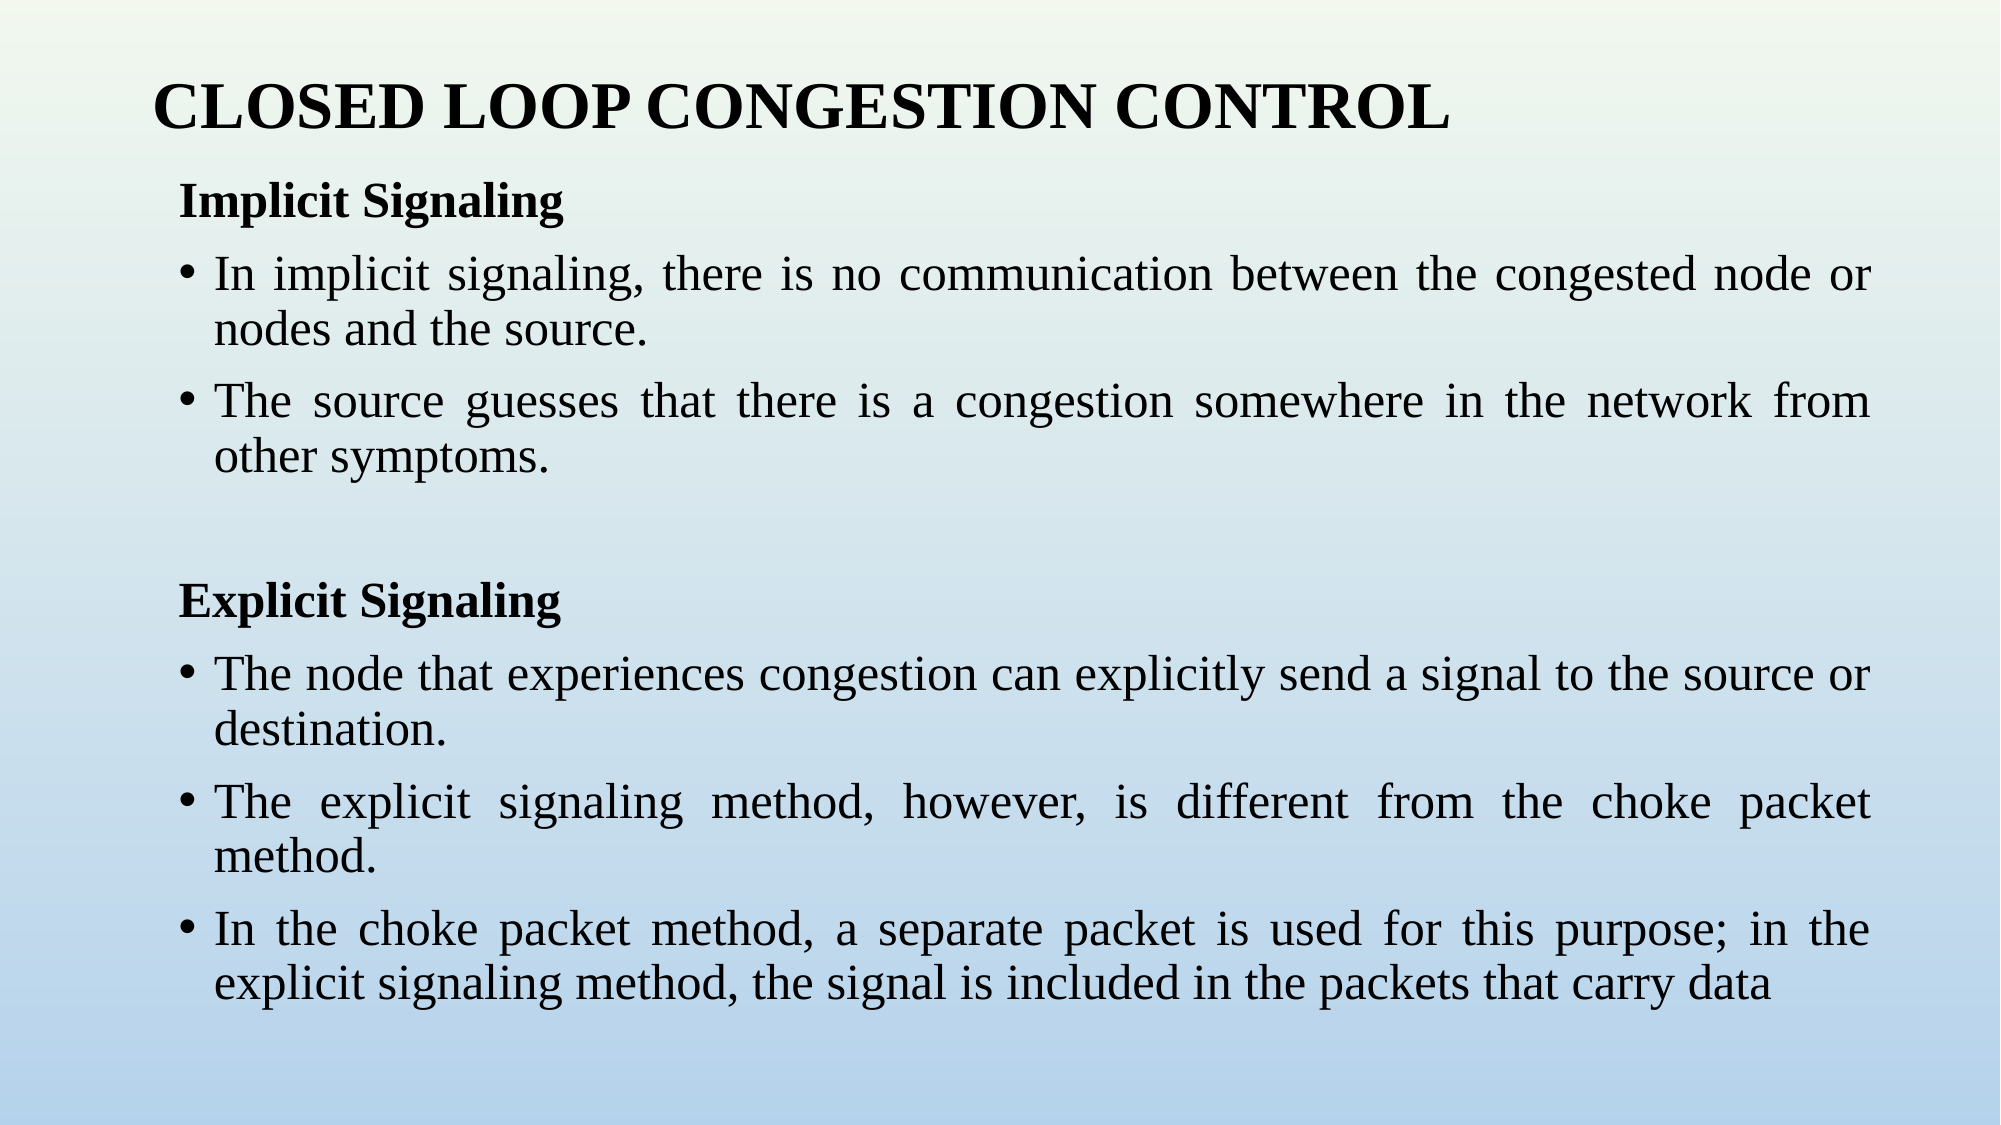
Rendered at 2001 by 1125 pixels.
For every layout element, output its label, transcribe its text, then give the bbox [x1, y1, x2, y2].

list Implicit Signaling In implicit signaling, there is no communication between the congested node or nodes and the source. The source guesses that there is a congestion somewhere in the network from other symptoms. Explicit Signaling The node that experiences congestion can explicitly send a signal to the source or destination. The explicit signaling method, however, is different from the choke packet method. In the choke packet method, a separate packet is used for this purpose; in the explicit signaling method, the signal is included in the packets that carry data [163, 166, 1889, 1027]
title CLOSED LOOP CONGESTION CONTROL [137, 59, 1863, 154]
